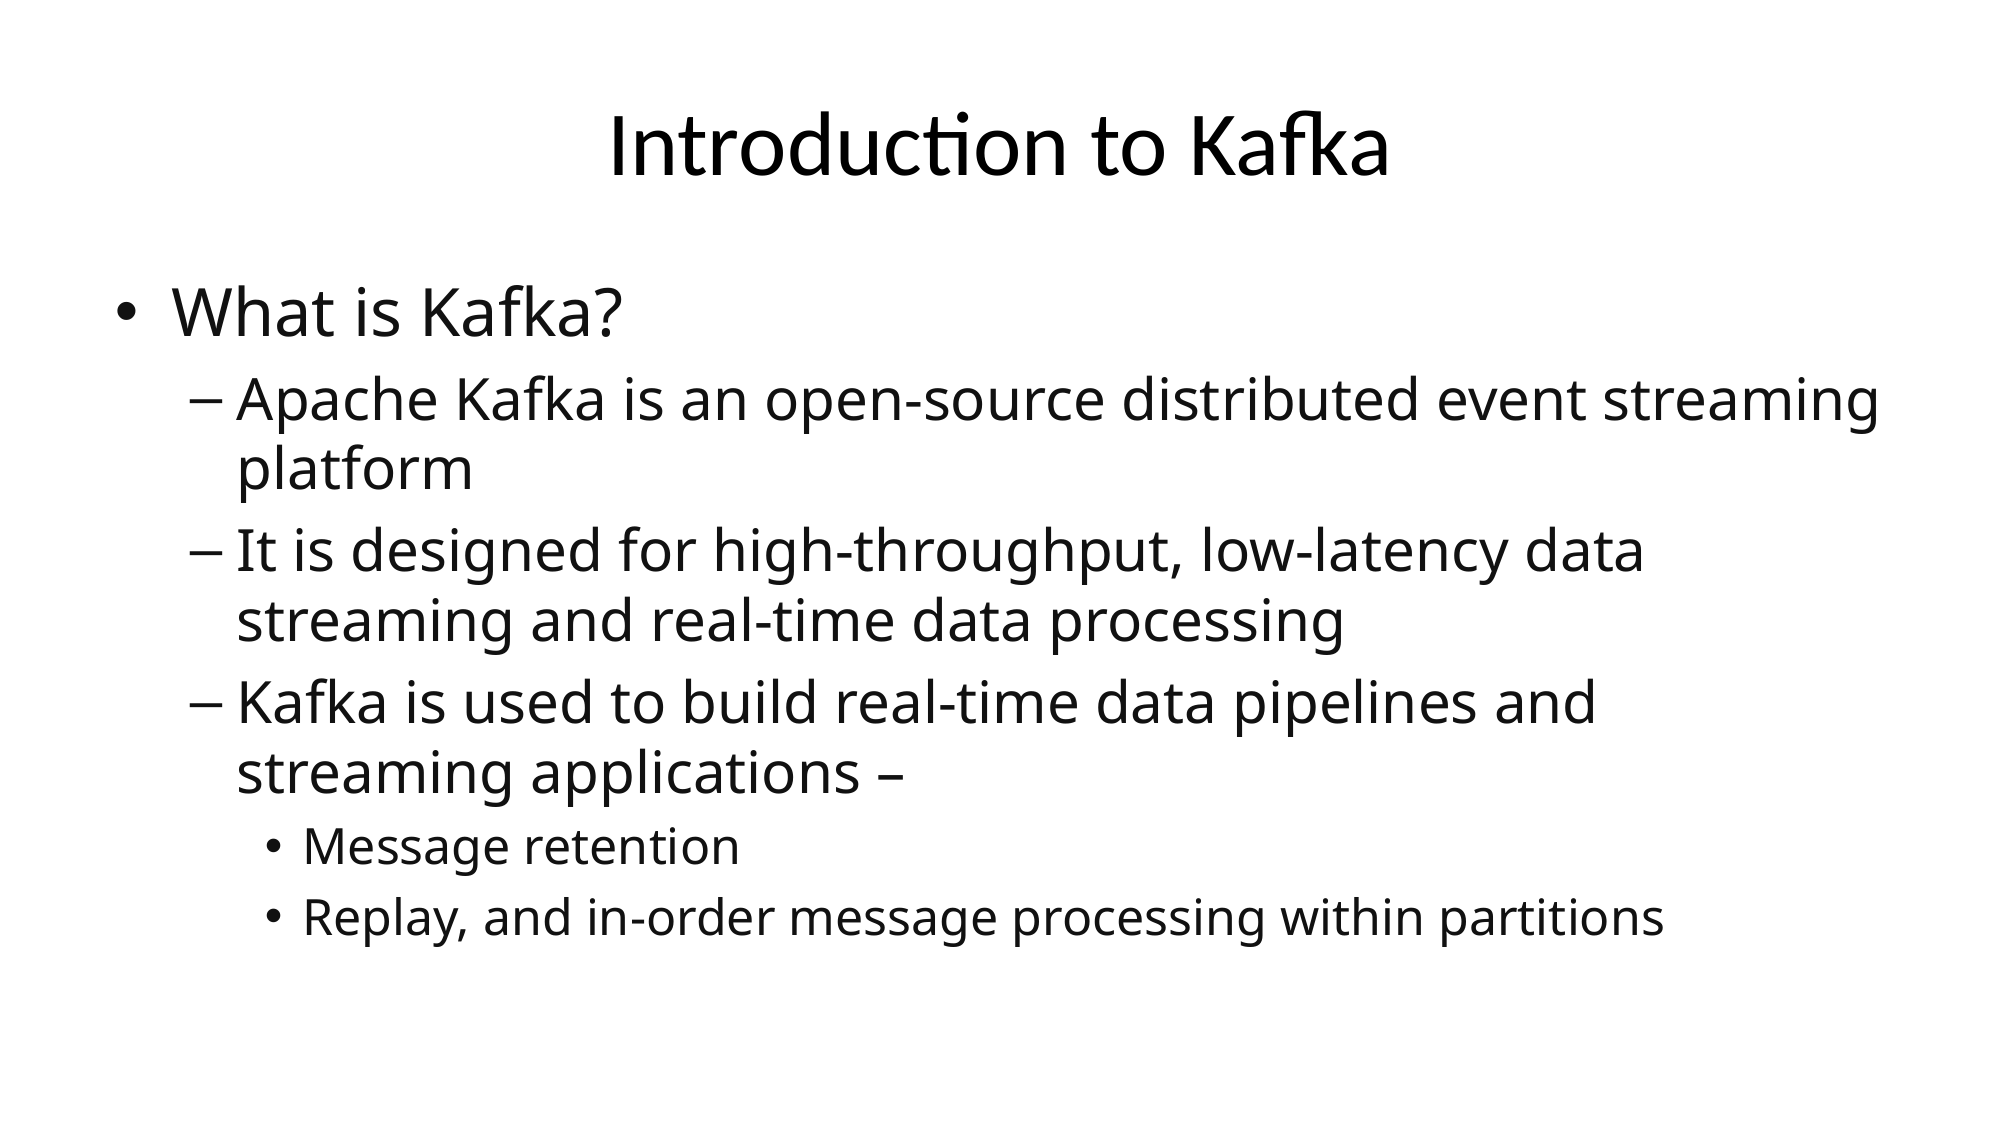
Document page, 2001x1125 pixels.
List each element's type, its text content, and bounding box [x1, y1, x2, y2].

title Introduction to Kafka [99, 45, 1900, 233]
list What is Kafka? Apache Kafka is an open-source distributed event streaming platform It is designed for high-throughput, low-latency data streaming and real-time data processing Kafka is used to build real-time data pipelines and streaming applications – Message retention Replay, and in-order message processing within partitions [99, 262, 1900, 1005]
